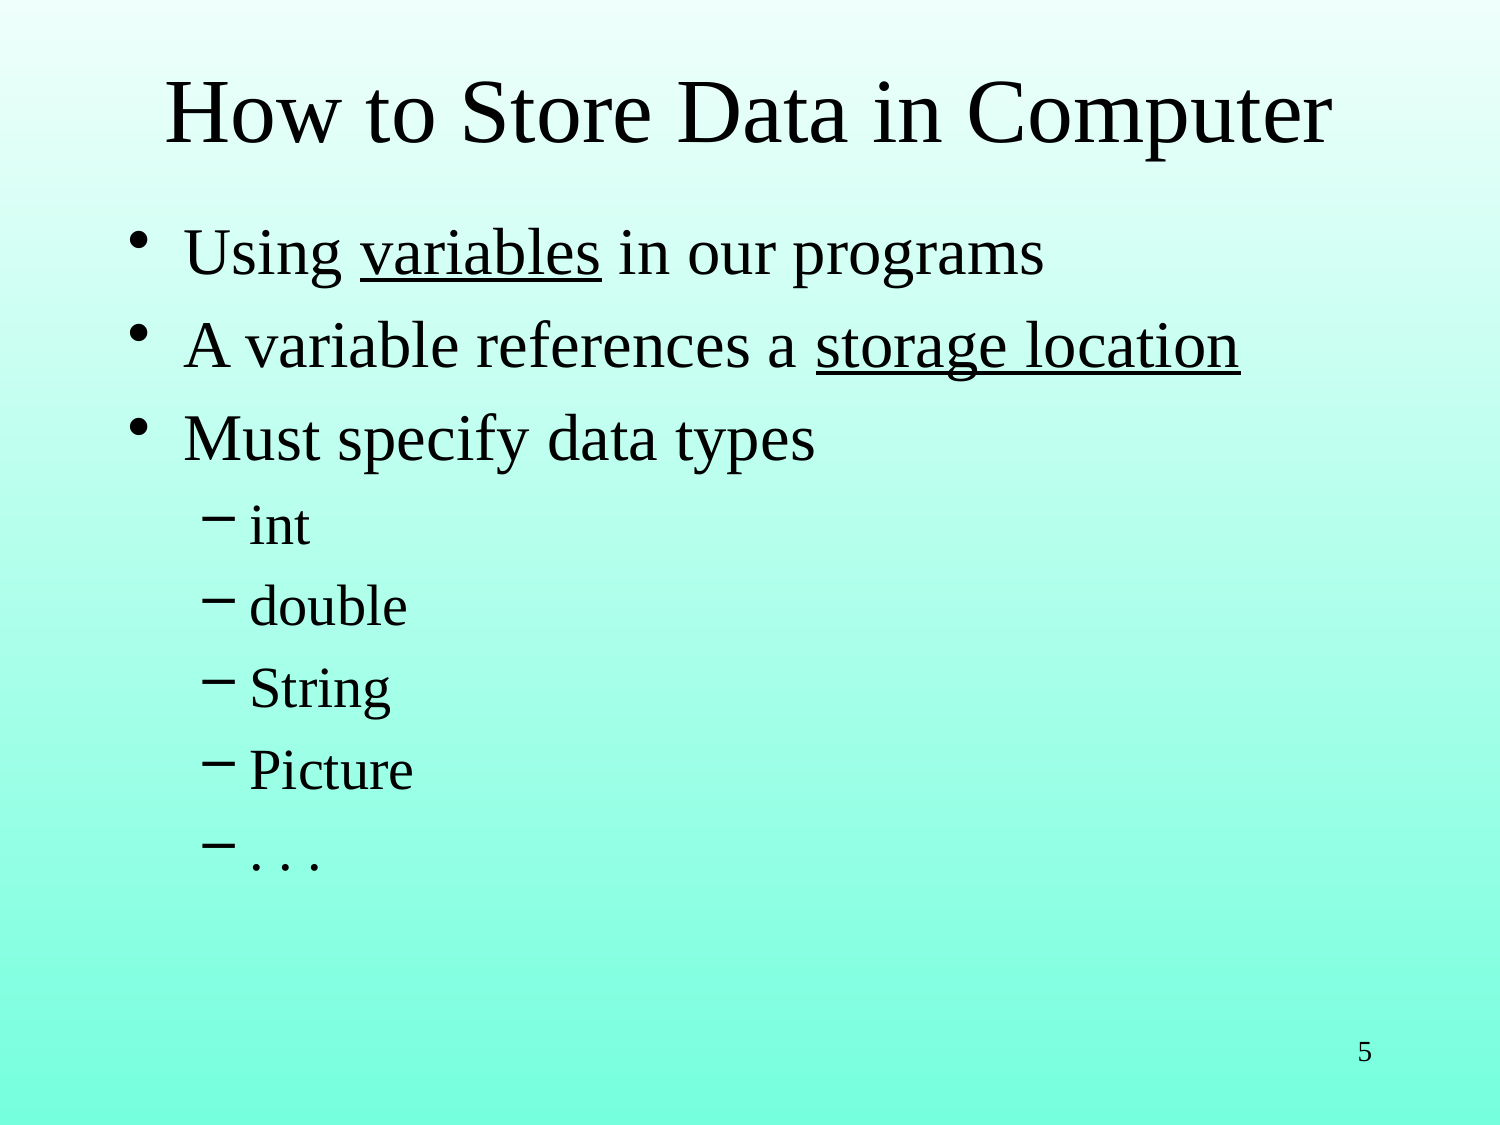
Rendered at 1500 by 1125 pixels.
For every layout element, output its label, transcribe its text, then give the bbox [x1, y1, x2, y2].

title How to Store Data in Computer [112, 37, 1388, 175]
slide_number 5 [1074, 1024, 1388, 1101]
list Using variables in our programs A variable references a storage location Must specify data types int double String Picture . . . [112, 200, 1388, 1000]
